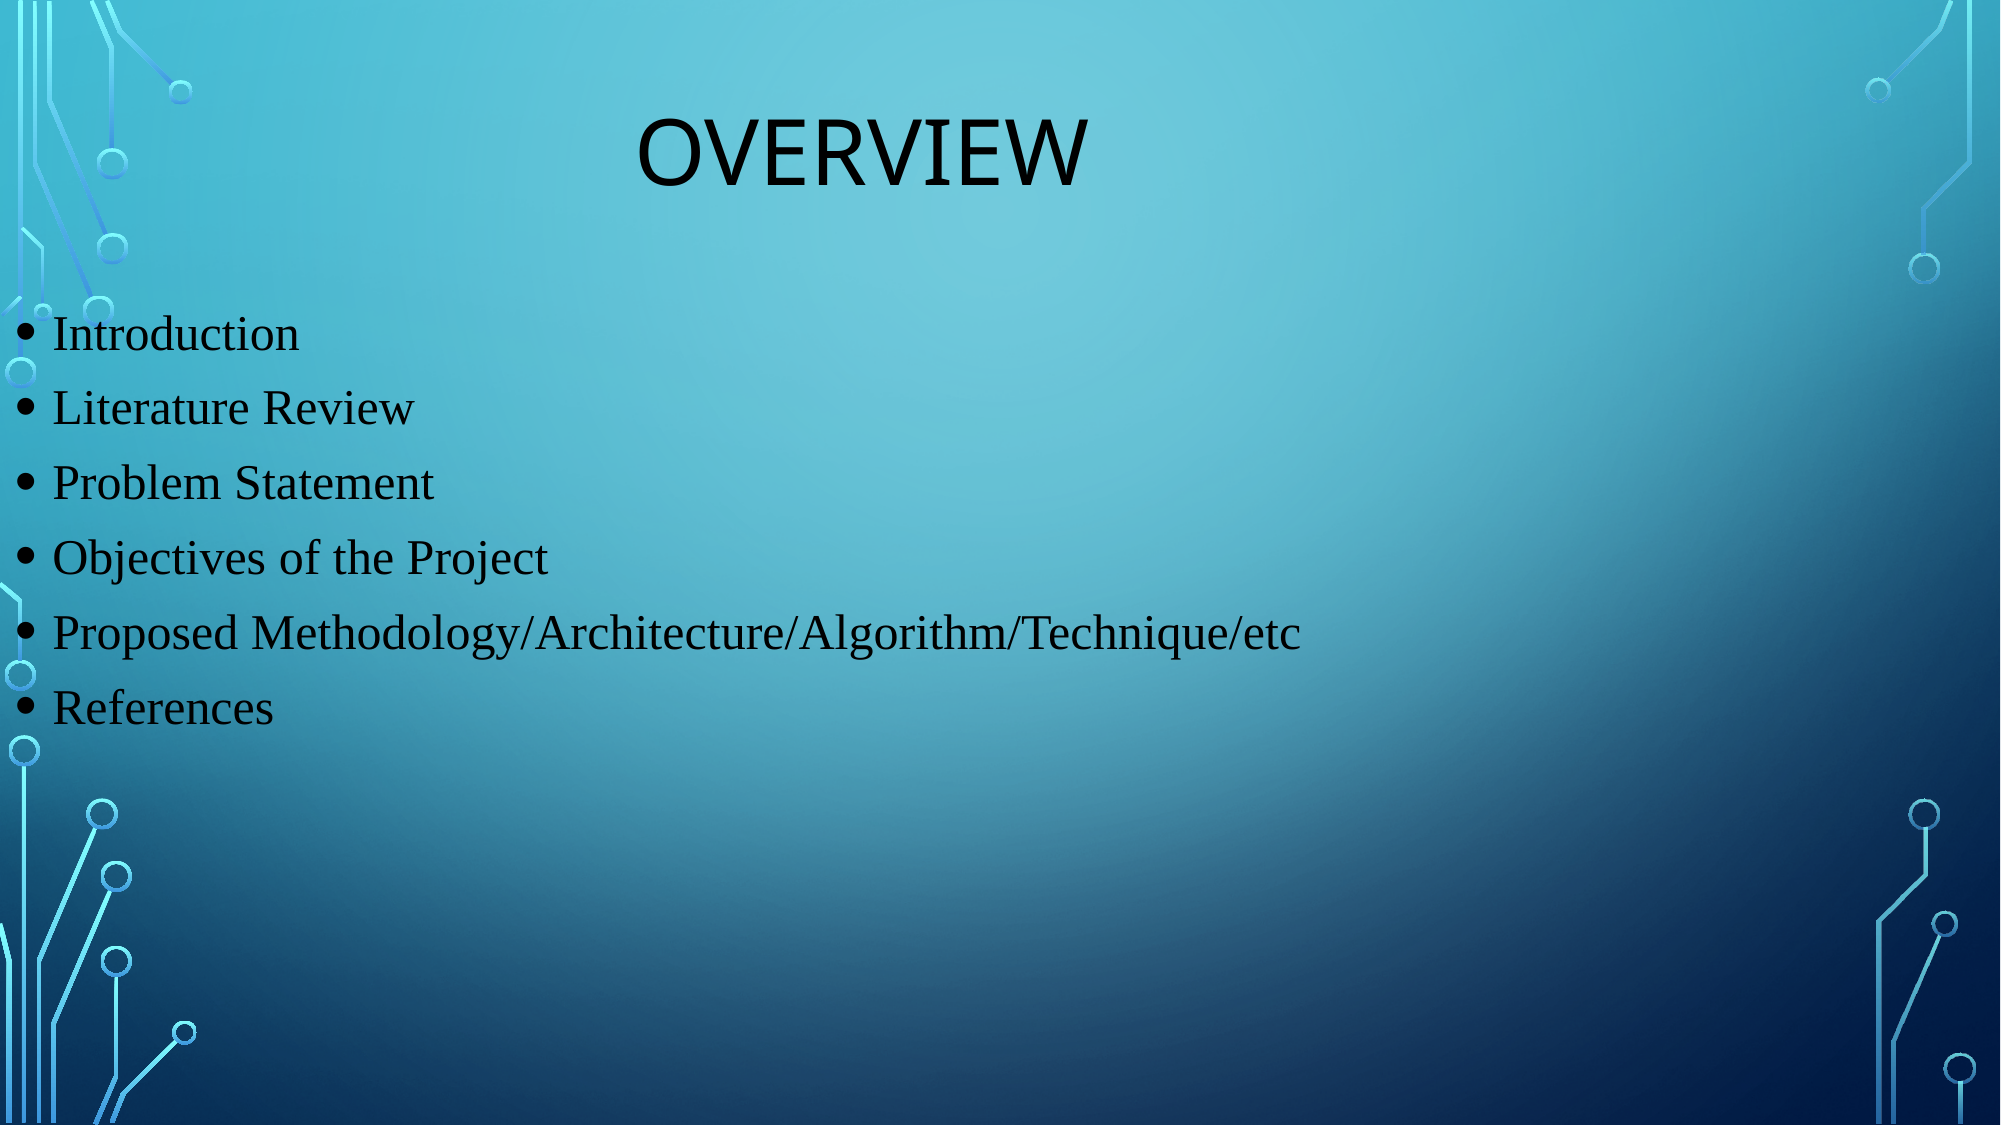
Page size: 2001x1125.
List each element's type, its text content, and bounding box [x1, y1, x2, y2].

list Introduction Literature Review Problem Statement Objectives of the Project Proposed Methodology/Architecture/Algorithm/Technique/etc References [0, 299, 1725, 1013]
title Overview [0, 59, 1725, 252]
